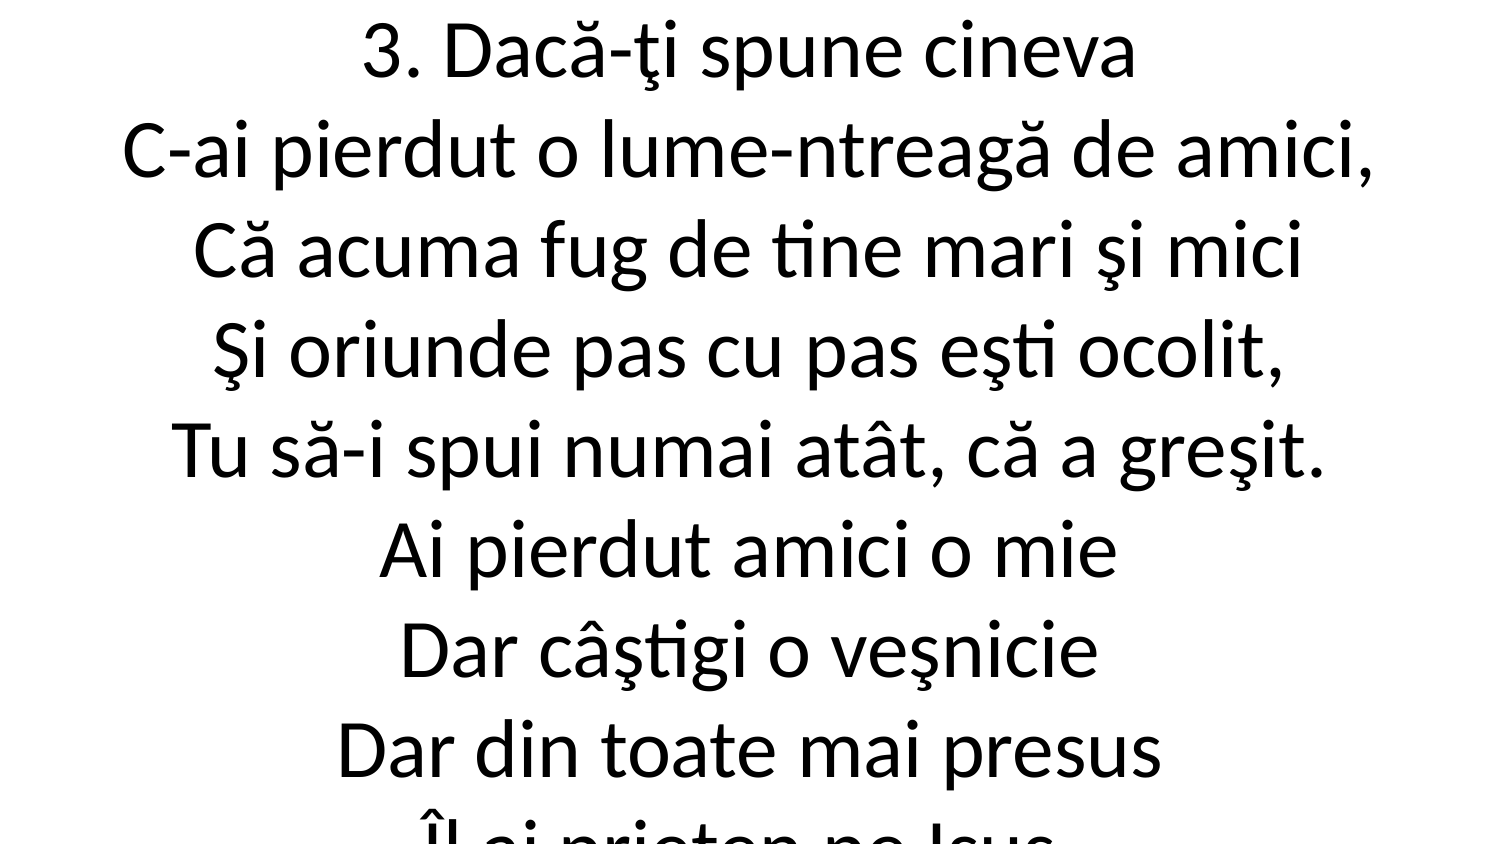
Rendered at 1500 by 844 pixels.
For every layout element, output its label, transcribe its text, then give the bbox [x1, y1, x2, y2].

text_box 3. Dacă-ţi spune cineva C-ai pierdut o lume-ntreagă de amici, Că acuma fug de tine mari şi mici Şi oriunde pas cu pas eşti ocolit, Tu să-i spui numai atât, că a greşit. Ai pierdut amici o mie Dar câştigi o veşnicie Dar din toate mai presus Îl ai prieten pe Isus. [107, 0, 1393, 844]
